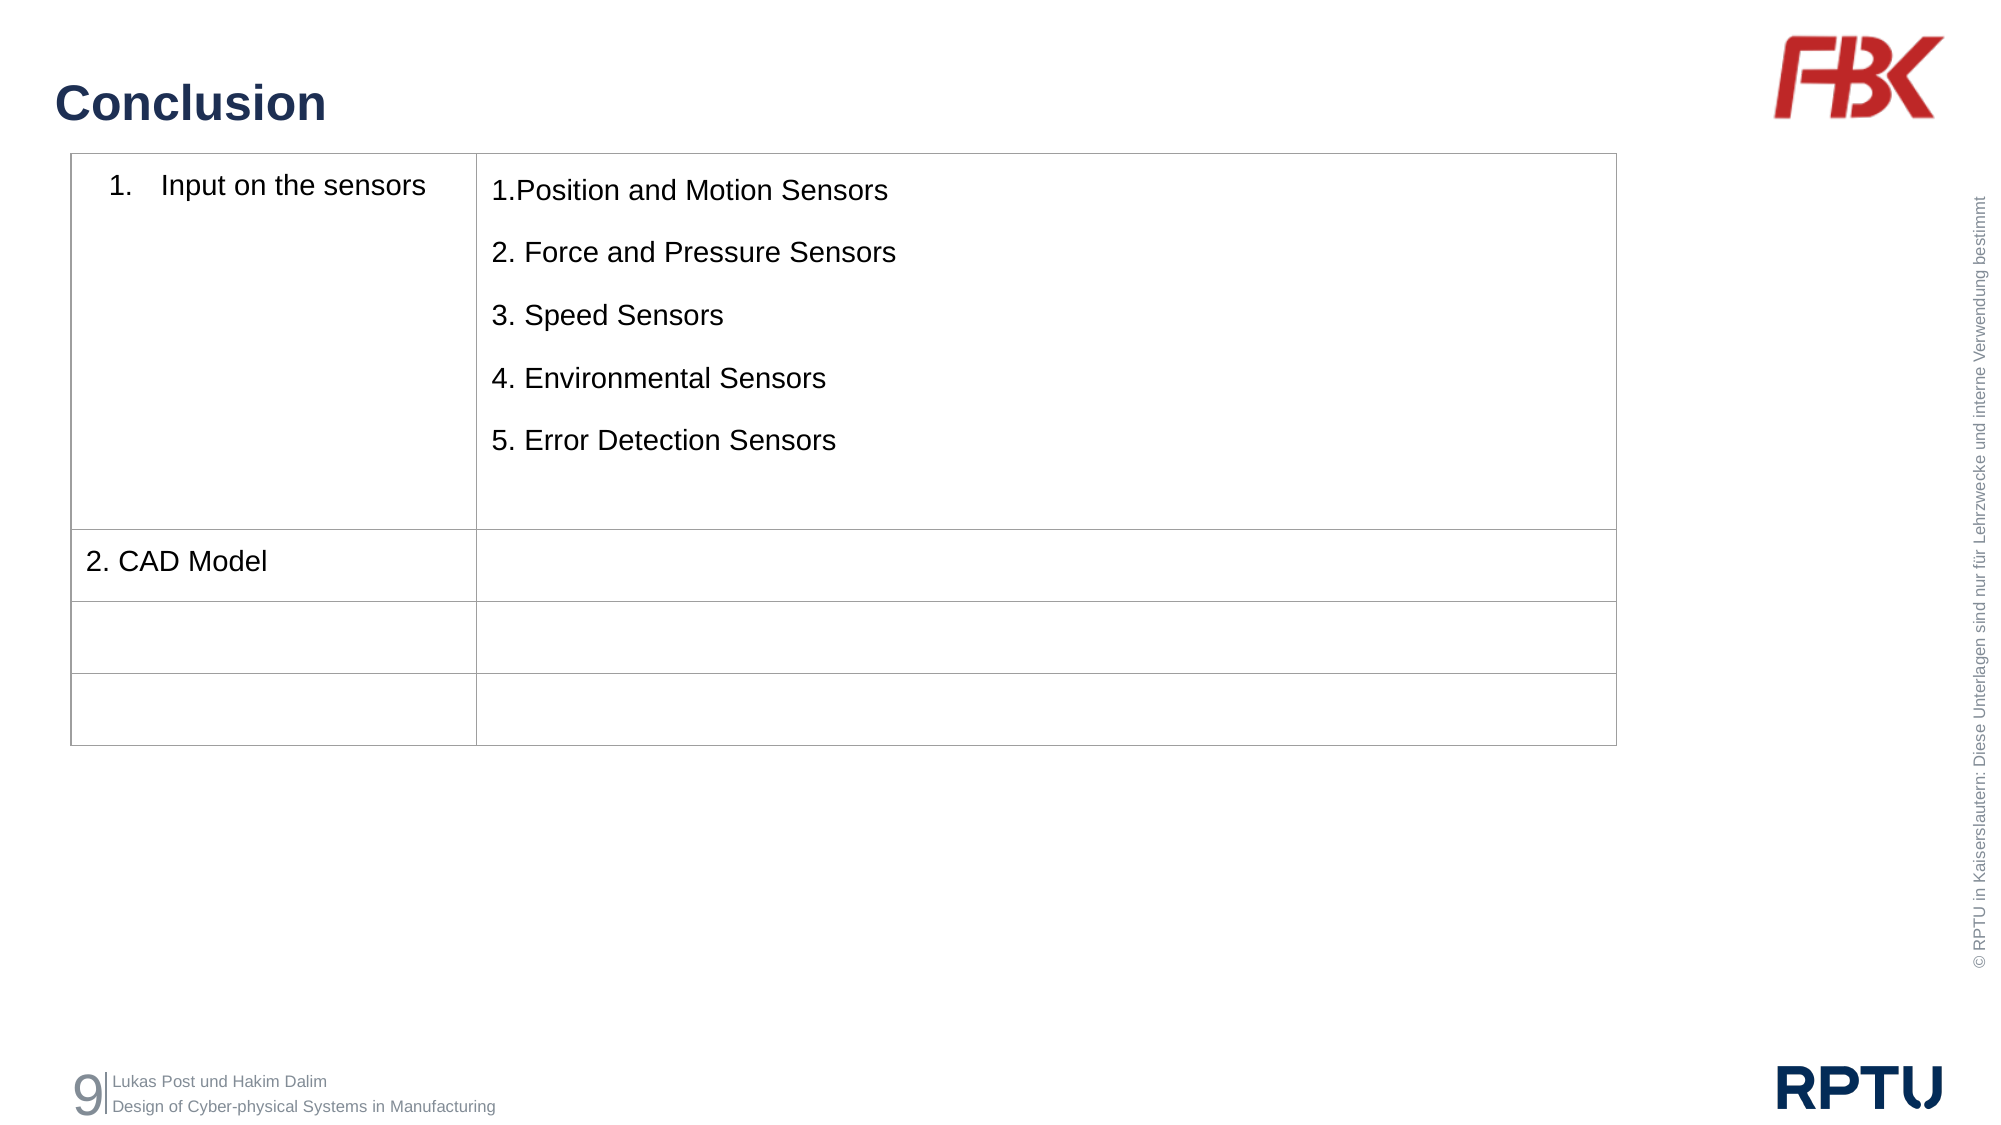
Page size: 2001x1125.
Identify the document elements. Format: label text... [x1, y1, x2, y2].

table_cell [72, 602, 476, 673]
table_cell [477, 674, 1616, 745]
table_cell 2. CAD Model [72, 530, 476, 601]
table_cell [477, 602, 1616, 673]
picture [1760, 26, 1945, 126]
list Conclusion [54, 72, 1703, 726]
slide_number Lukas Post und Hakim Dalim [112, 1071, 563, 1090]
footer Design of Cyber-physical Systems in Manufacturing [112, 1096, 1325, 1115]
slide_number ‹#› [0, 1062, 120, 1122]
table_header 1.Position and Motion Sensors 2. Force and Pressure Sensors 3. Speed Sensors 4. Environmental Sensors 5. Error Detection Sensors [477, 154, 1616, 529]
picture [1775, 1063, 1945, 1112]
table_cell [72, 674, 476, 745]
table_cell [477, 530, 1616, 601]
table_header Input on the sensors [72, 154, 476, 529]
